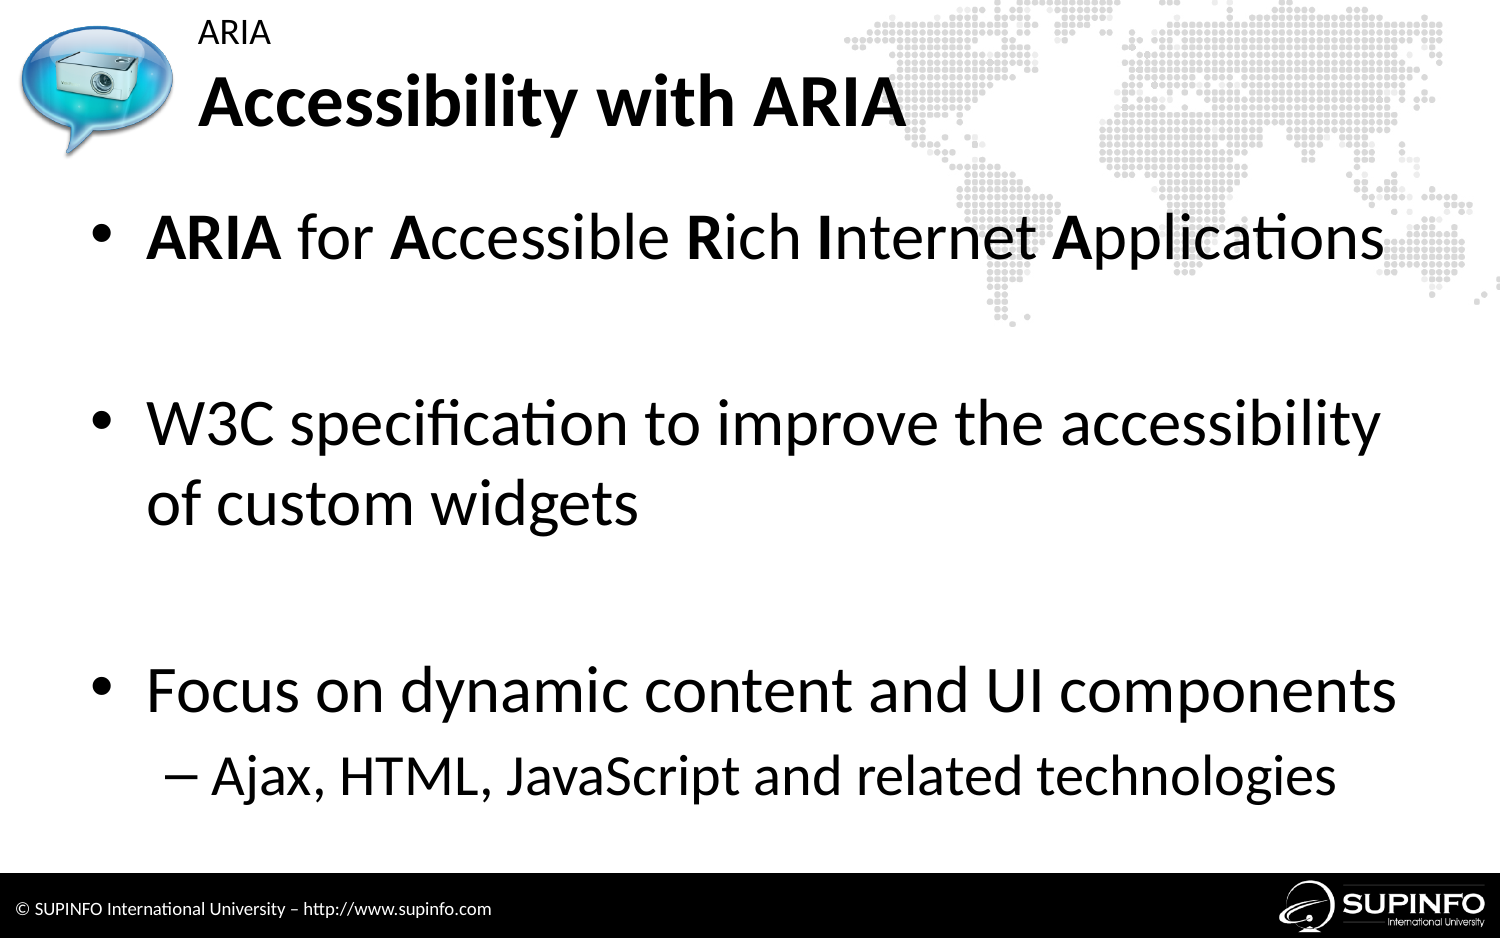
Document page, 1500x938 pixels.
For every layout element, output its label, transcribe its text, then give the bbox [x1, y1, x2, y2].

list ARIA for Accessible Rich Internet Applications W3C specification to improve the accessibility of custom widgets Focus on dynamic content and UI components Ajax, HTML, JavaScript and related technologies [74, 184, 1460, 880]
text_box Accessibility with ARIA [183, 56, 1459, 138]
picture [1269, 870, 1494, 938]
picture [17, 19, 179, 162]
picture [844, 0, 1500, 327]
text_box ARIA [183, 0, 1459, 56]
